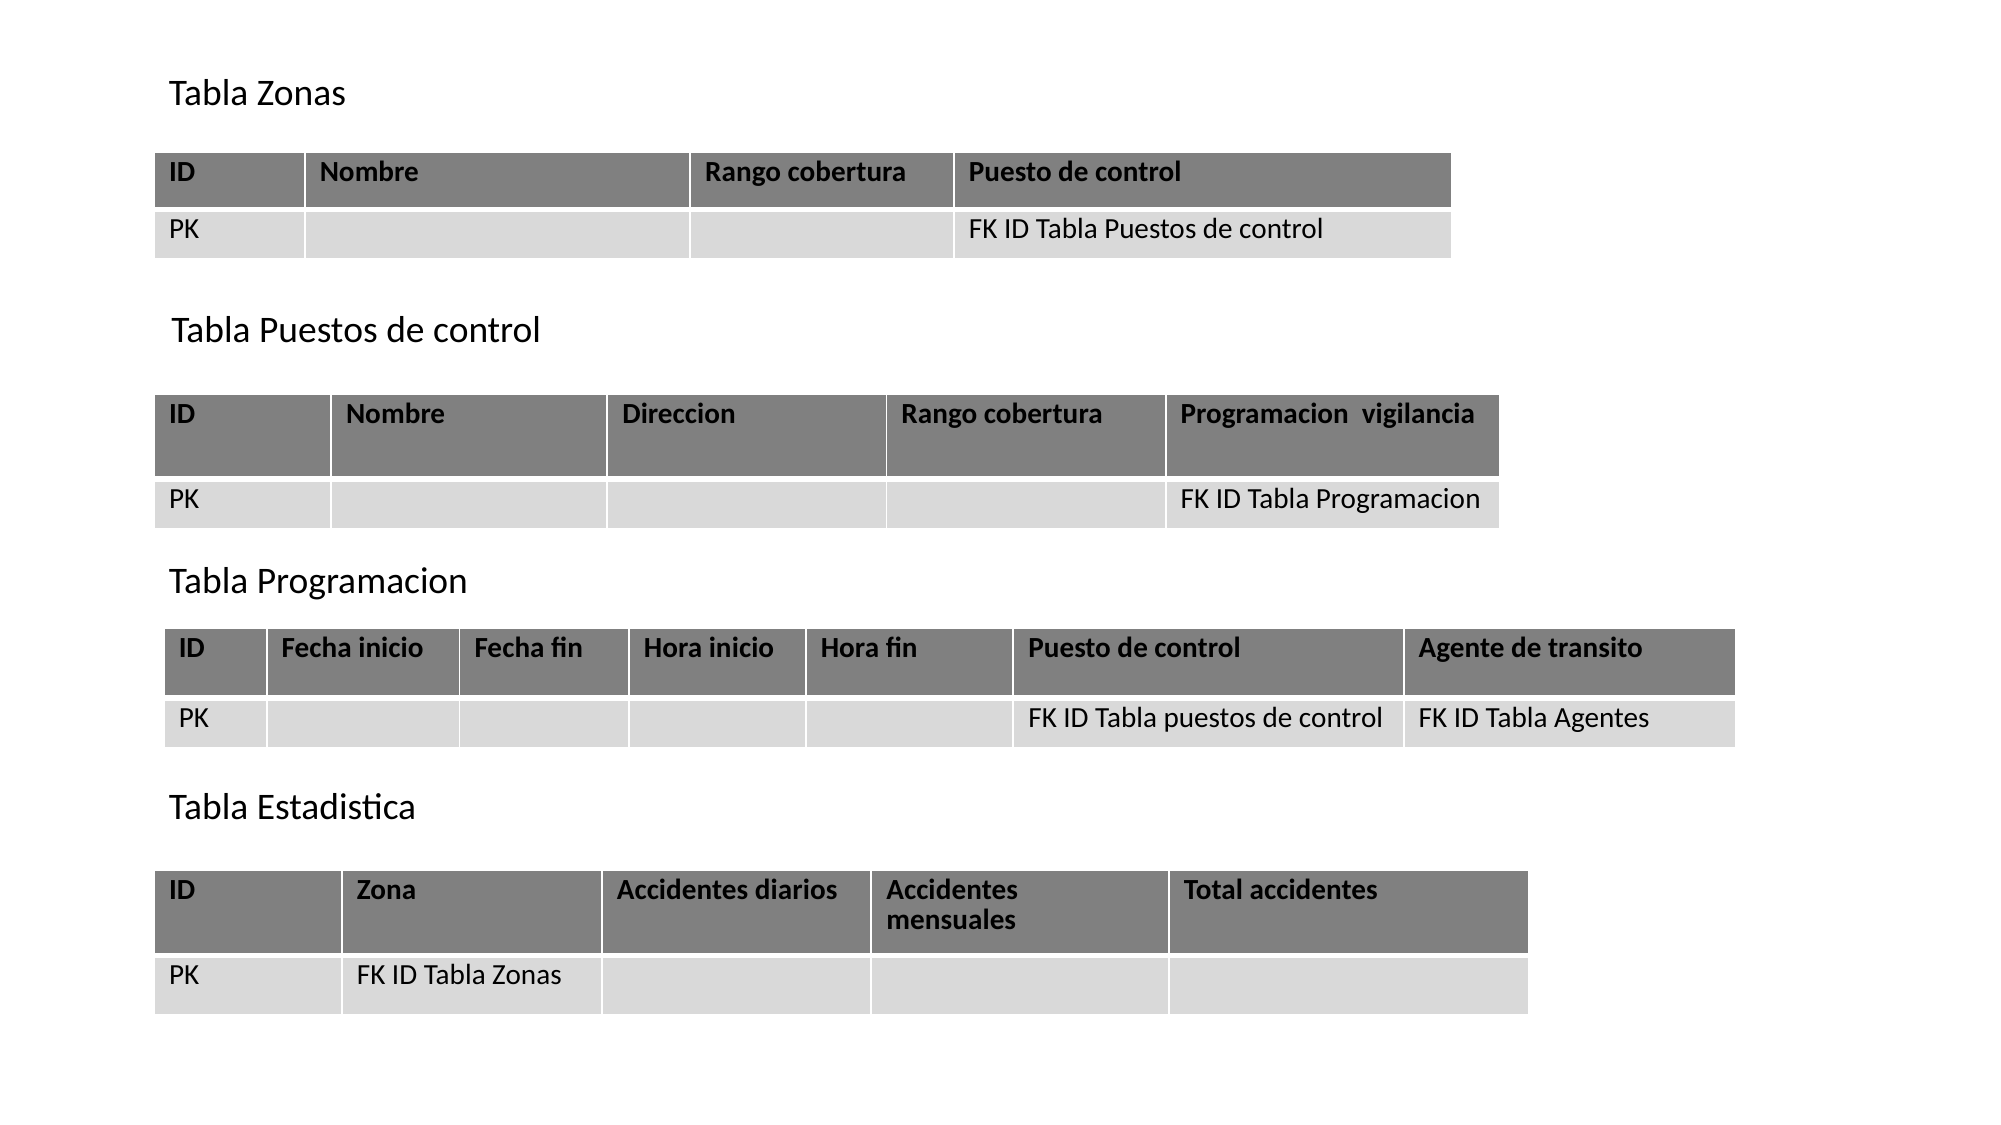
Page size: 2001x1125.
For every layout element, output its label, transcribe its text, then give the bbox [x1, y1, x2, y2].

table_cell [872, 958, 1168, 1014]
table_header Total accidentes [1170, 871, 1528, 953]
table_header ID [165, 629, 266, 695]
text_box Tabla Programacion [154, 548, 672, 654]
table_cell FK ID Tabla Programacion [1167, 482, 1499, 528]
table_cell [630, 701, 805, 747]
table_header ID [155, 880, 341, 953]
text_box Tabla Estadistica [154, 774, 672, 880]
table_header Puesto de control [1014, 629, 1403, 695]
table_header Programacion vigilancia [1167, 395, 1499, 476]
table_cell [603, 958, 870, 1014]
table_cell PK [155, 958, 341, 1014]
table_header Fecha inicio [268, 629, 459, 695]
table_cell PK [165, 701, 266, 747]
text_box Tabla Zonas [154, 60, 672, 121]
table_header Puesto de control [955, 153, 1451, 207]
table_header Nombre [306, 153, 689, 207]
table_header Fecha fin [460, 629, 628, 695]
table_header ID [155, 153, 304, 207]
table_header Accidentes diarios [603, 871, 870, 953]
table_header ID [155, 395, 330, 476]
table_header Accidentes mensuales [872, 871, 1168, 953]
table_header Zona [343, 880, 601, 953]
table_cell [691, 212, 953, 258]
table_cell [887, 482, 1165, 528]
table_cell [306, 212, 689, 258]
table_cell [608, 482, 886, 528]
table_cell FK ID Tabla puestos de control [1014, 701, 1403, 747]
table_cell [268, 701, 459, 747]
table_cell [1170, 958, 1528, 1014]
text_box Tabla Puestos de control [156, 298, 557, 358]
table_cell [332, 482, 606, 528]
table_header Rango cobertura [887, 395, 1165, 476]
table_header Agente de transito [1405, 629, 1735, 695]
table_header Rango cobertura [691, 153, 953, 207]
table_header Direccion [608, 395, 886, 476]
table_cell FK ID Tabla Agentes [1405, 701, 1735, 747]
table_cell [807, 701, 1012, 747]
table_cell PK [155, 212, 304, 258]
table_cell FK ID Tabla Puestos de control [955, 212, 1451, 258]
table_header Hora inicio [630, 629, 805, 695]
table_cell FK ID Tabla Zonas [343, 958, 601, 1014]
table_header Hora fin [807, 629, 1012, 695]
table_cell [460, 701, 628, 747]
table_header Nombre [332, 395, 606, 476]
table_cell PK [155, 482, 330, 528]
